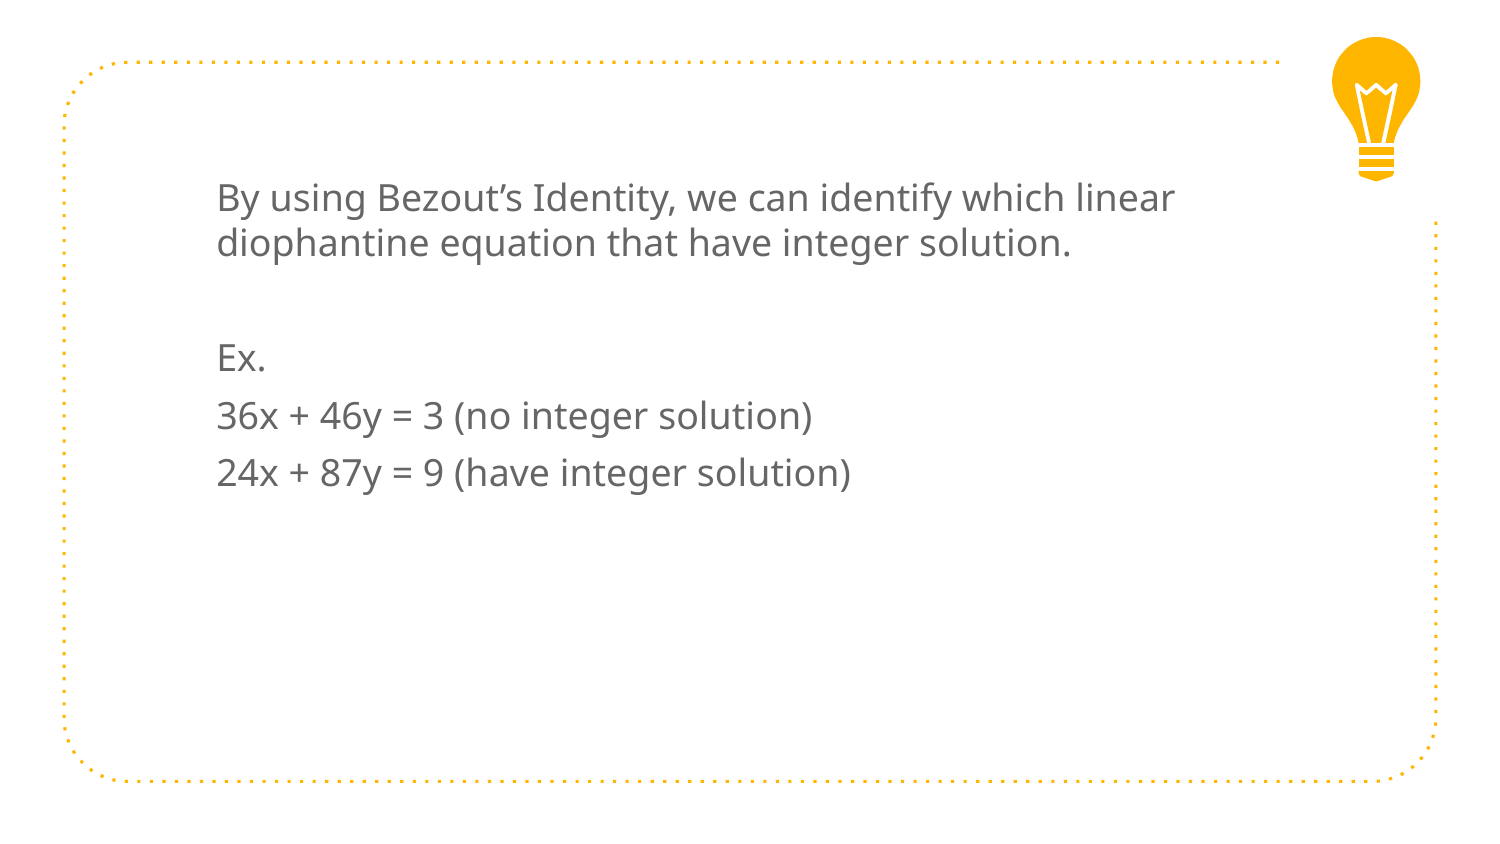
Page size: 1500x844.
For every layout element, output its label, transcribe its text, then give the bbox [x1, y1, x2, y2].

list By using Bezout’s Identity, we can identify which linear diophantine equation that have integer solution. Ex. 36x + 46y = 3 (no integer solution) 24x + 87y = 9 (have integer solution) [201, 159, 1328, 290]
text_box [1331, 36, 1421, 182]
